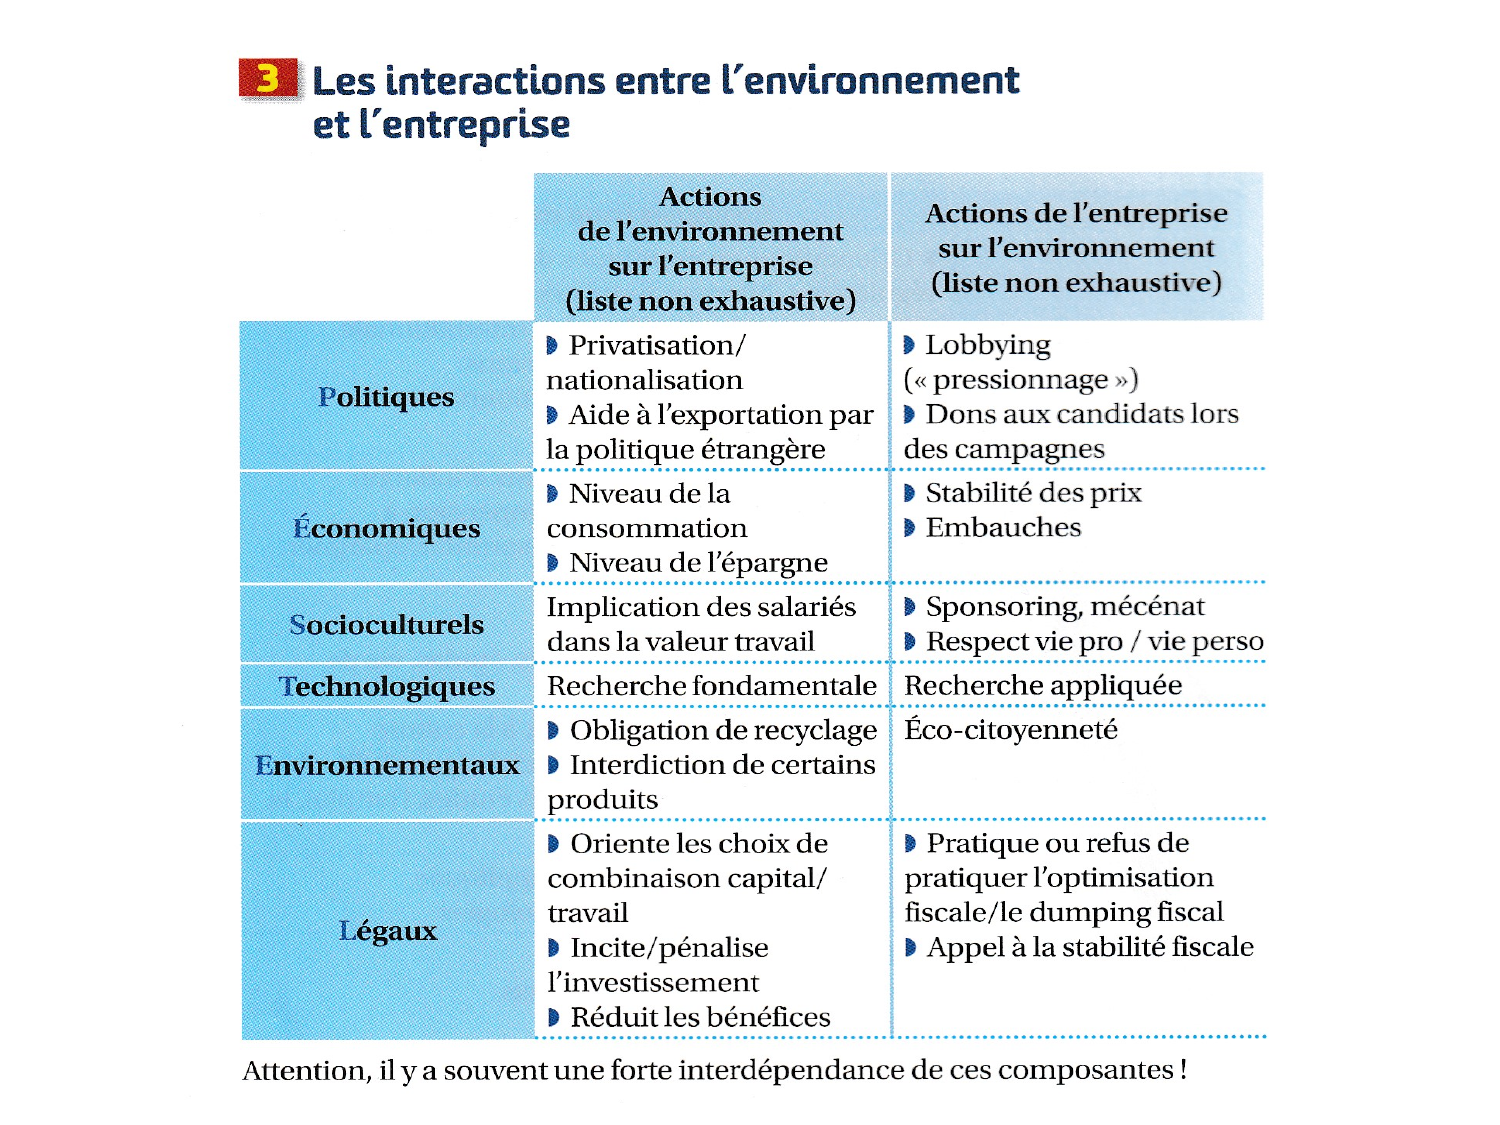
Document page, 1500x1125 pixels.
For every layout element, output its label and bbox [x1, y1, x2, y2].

picture [170, 30, 1306, 1103]
